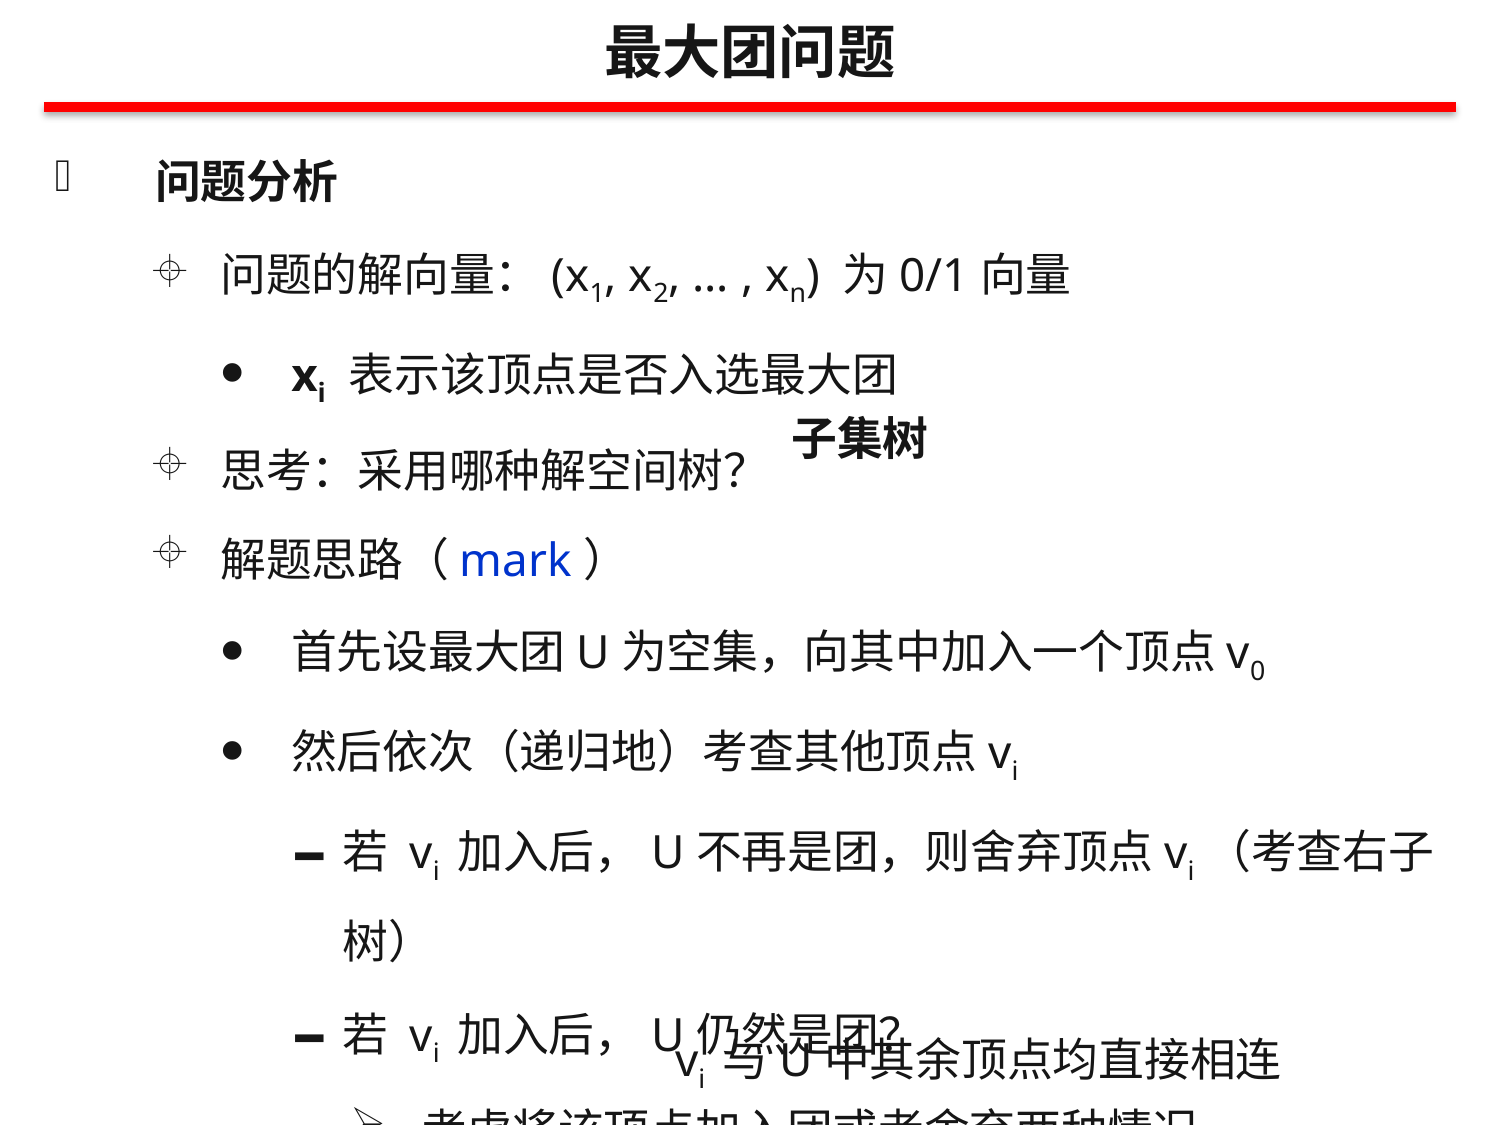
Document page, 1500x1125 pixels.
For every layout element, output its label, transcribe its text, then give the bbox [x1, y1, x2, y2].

title 最大团问题 [0, 7, 1500, 100]
list 问题分析 问题的解向量：(x1, x2, … , xn) 为0/1向量 xi 表示该顶点是否入选最大团 思考：采用哪种解空间树？ 解题思路（mark） 首先设最大团U为空集，向其中加入一个顶点v0 然后依次（递归地）考查其他顶点vi 若 vi 加入后，U不再是团，则舍弃顶点vi（考查右子树） 若 vi 加入后，U仍然是团？ 考虑将该顶点加入团或者舍弃两种情况 怎样判断？ [40, 118, 1500, 1099]
text_box 子集树 [757, 401, 963, 473]
text_box vi 与U中其余顶点均直接相连 [660, 1023, 1353, 1094]
